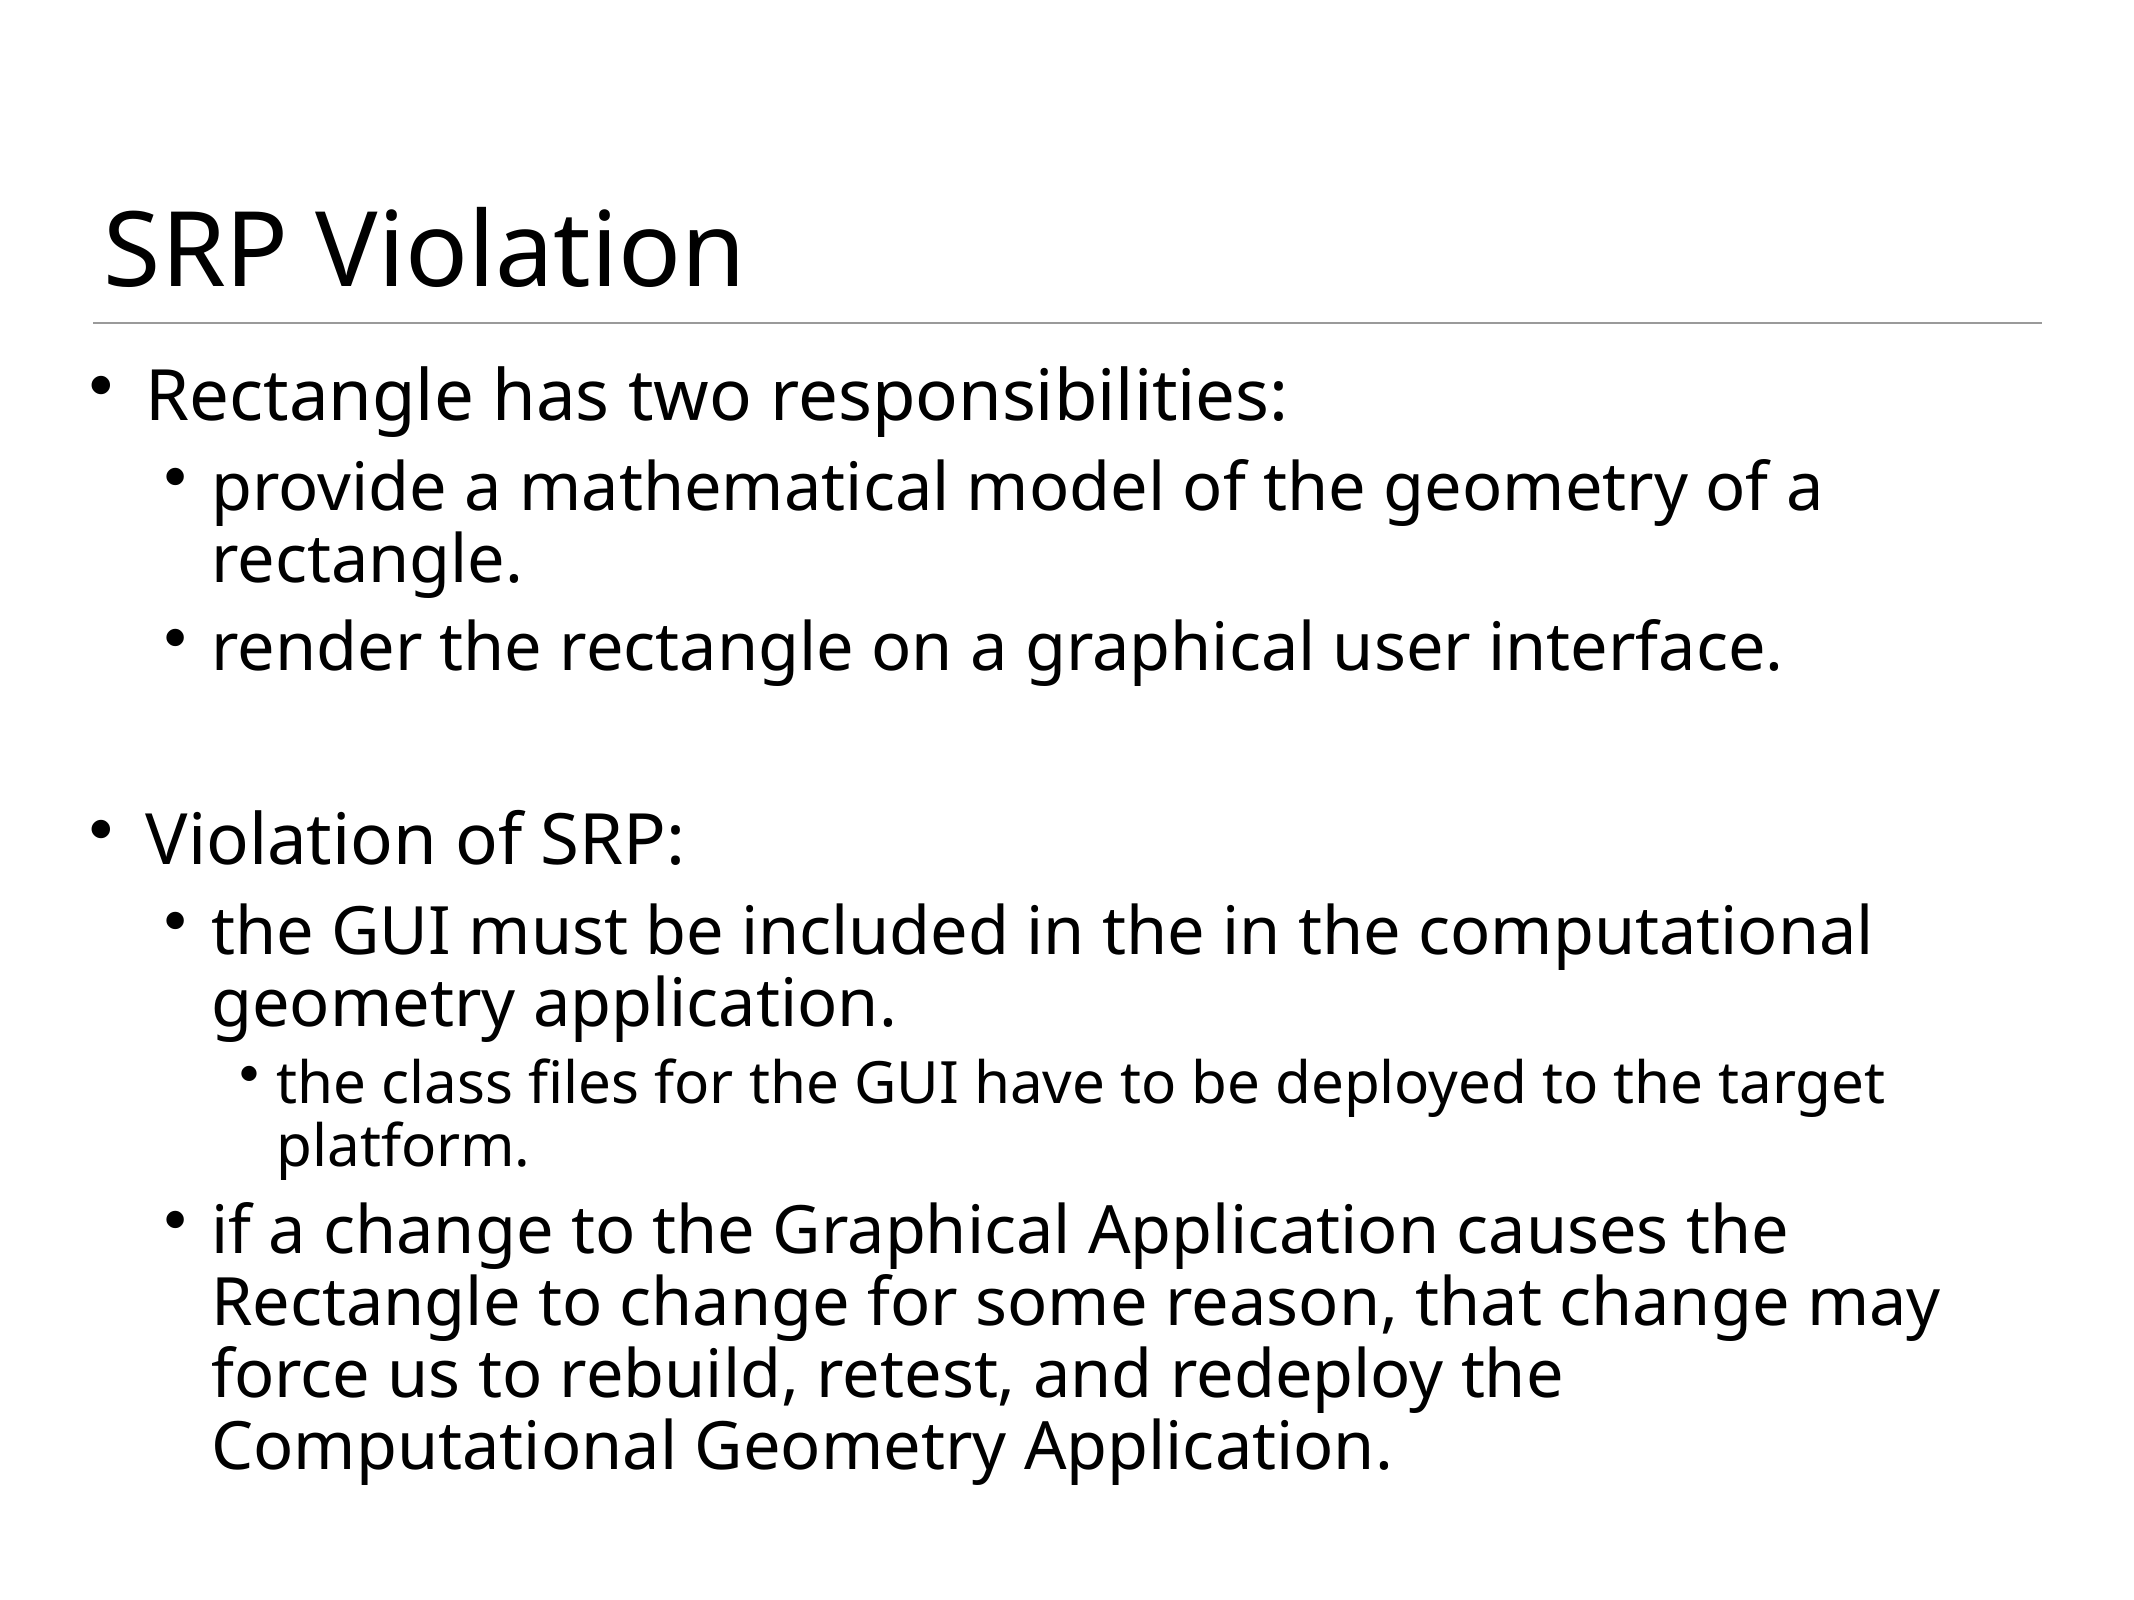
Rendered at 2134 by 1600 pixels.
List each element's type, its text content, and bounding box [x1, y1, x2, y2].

list Rectangle has two responsibilities: provide a mathematical model of the geometry of a rectangle. render the rectangle on a graphical user interface. Violation of SRP: the GUI must be included in the in the computational geometry application. the class files for the GUI have to be deployed to the target platform. if a change to the Graphical Application causes the Rectangle to change for some reason, that change may force us to rebuild, retest, and redeploy the Computational Geometry Application. [73, 350, 2048, 1545]
title SRP Violation [85, 85, 2033, 317]
